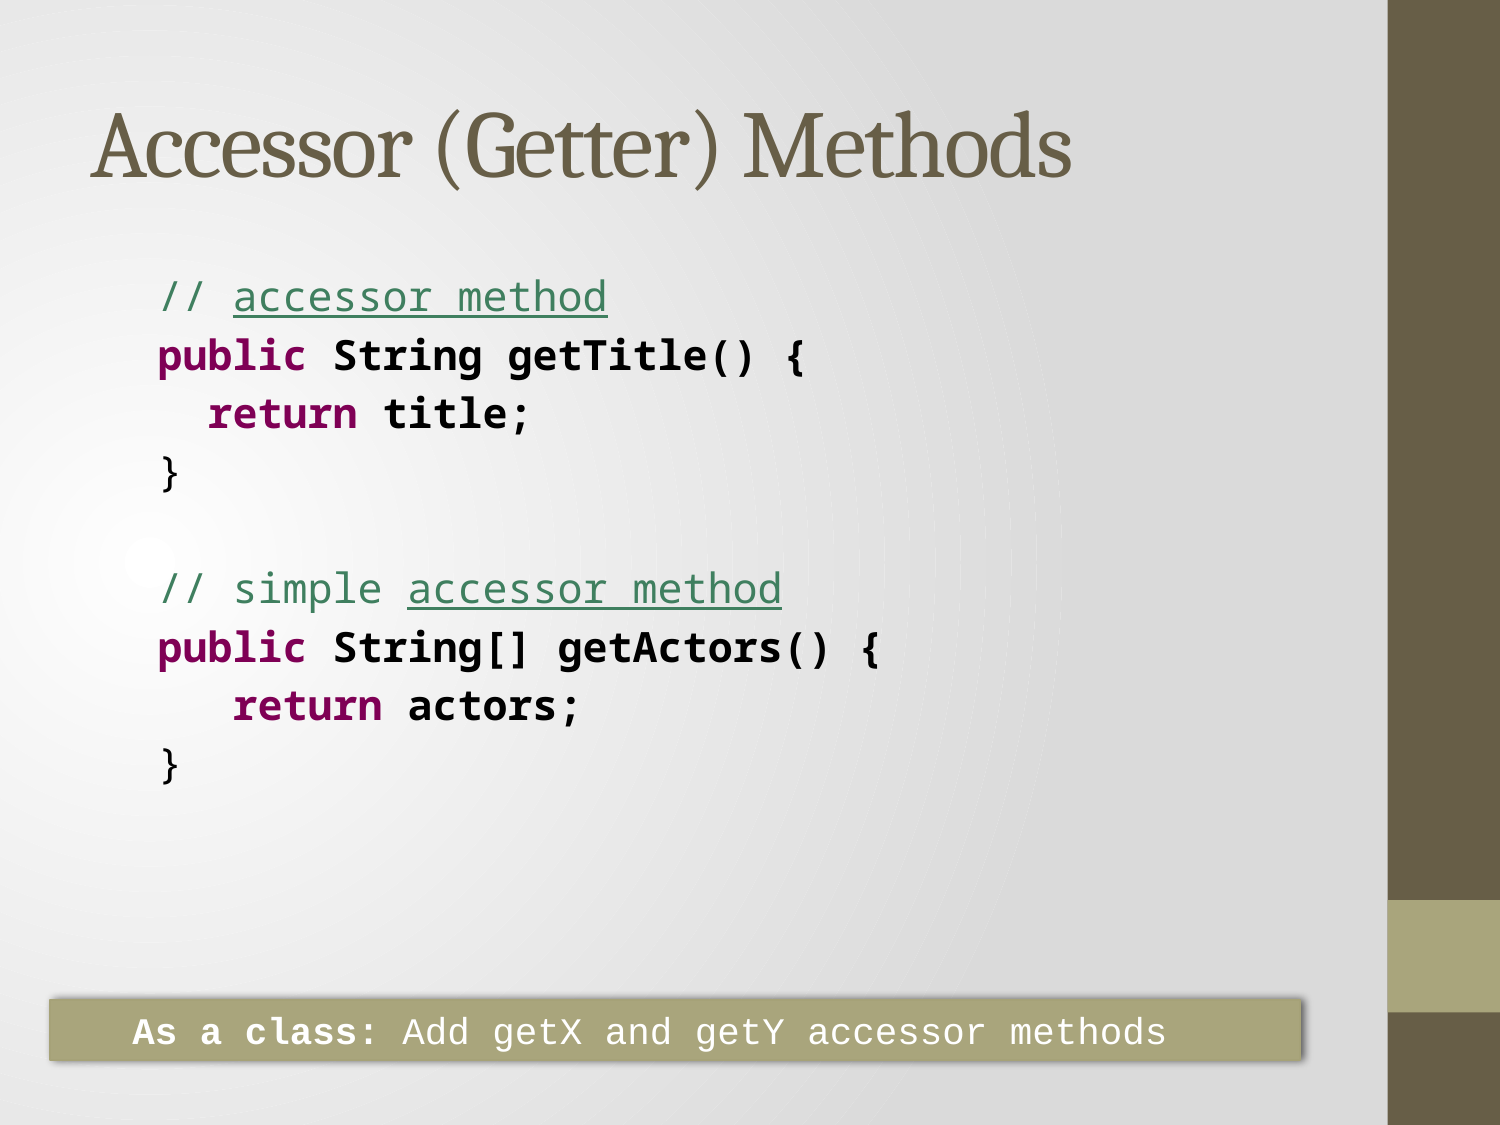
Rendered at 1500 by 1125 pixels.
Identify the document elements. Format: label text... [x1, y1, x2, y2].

list // accessor method public String getTitle() { return title; } // simple accessor method public String[] getActors() { return actors; } [75, 262, 1325, 1050]
text_box As a class: Add getX and getY accessor methods [49, 999, 1301, 1061]
title Accessor (Getter) Methods [75, 45, 1325, 233]
